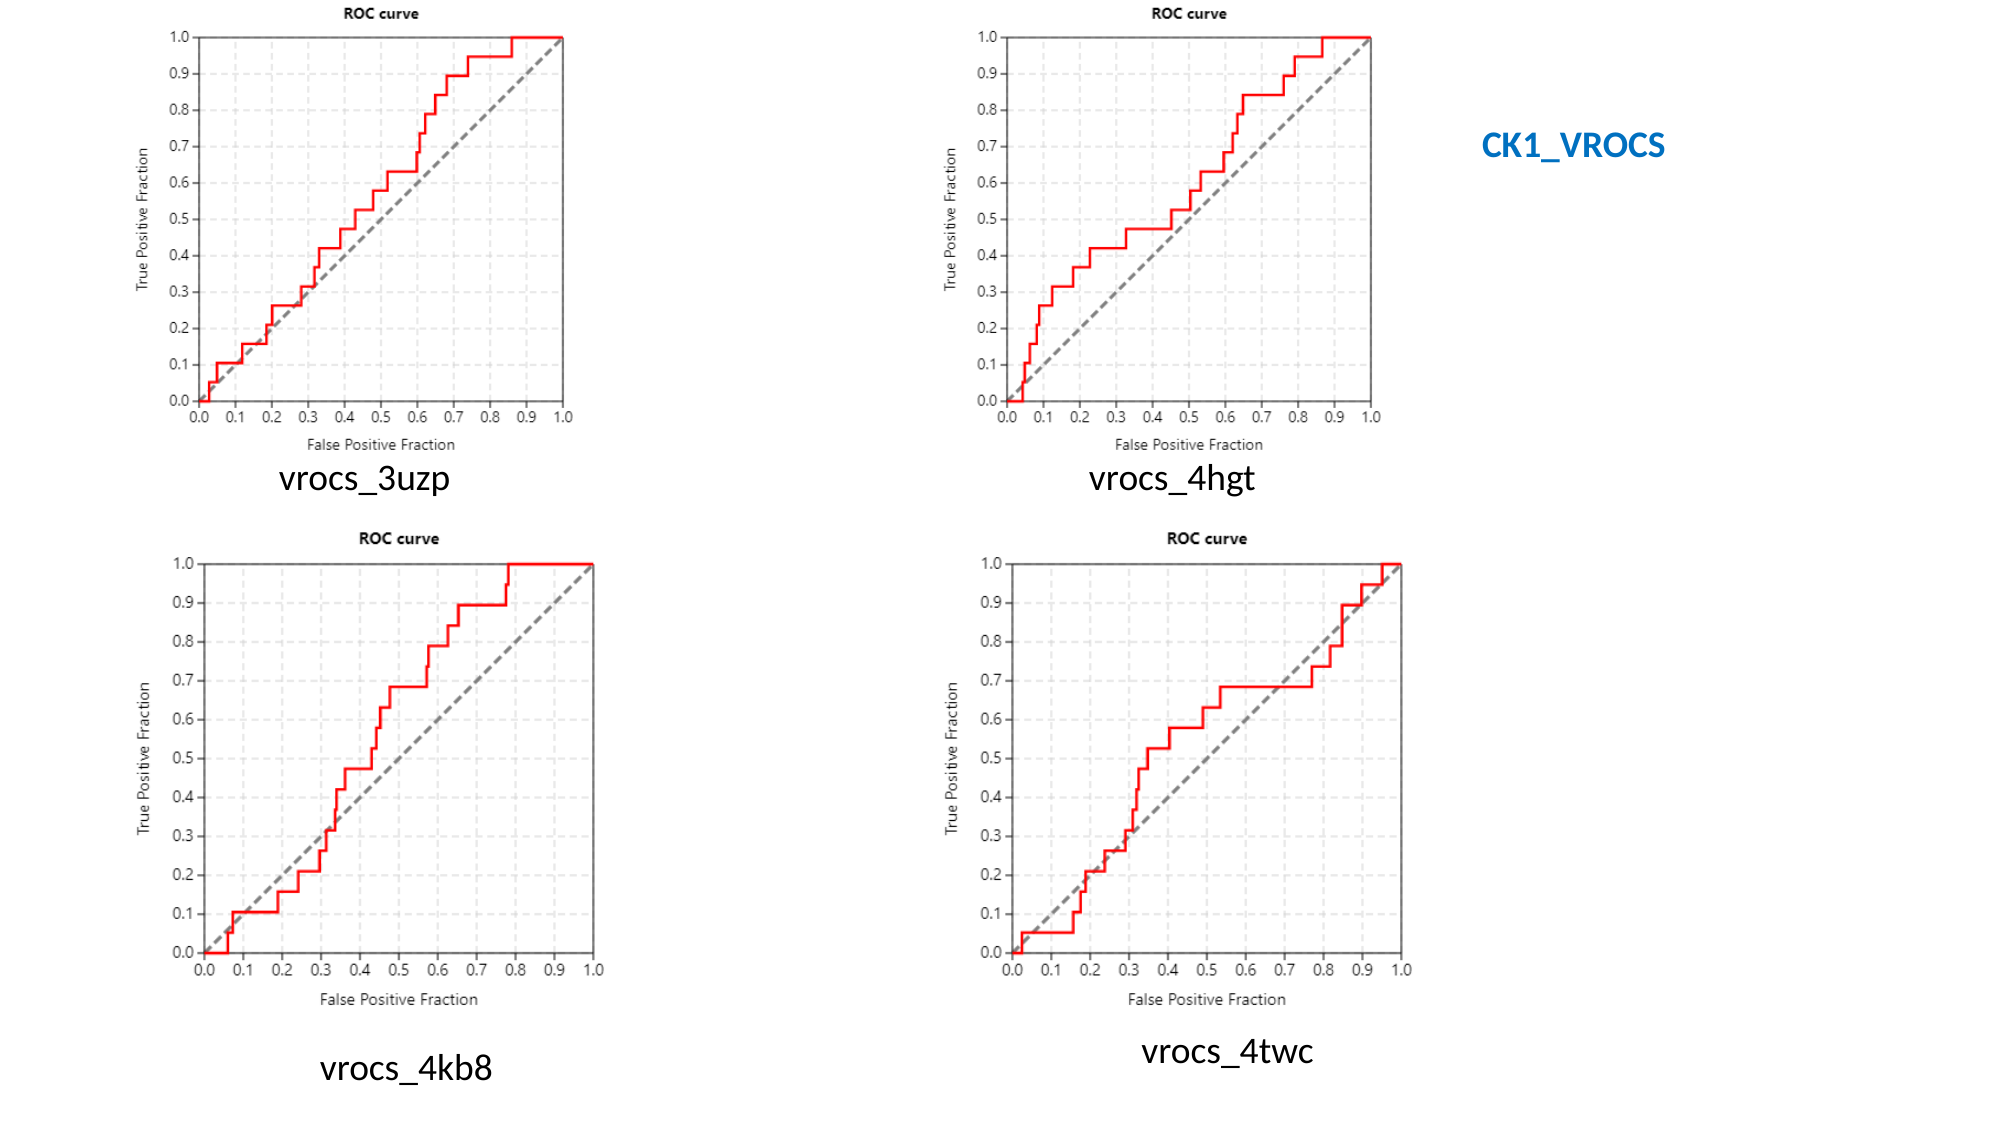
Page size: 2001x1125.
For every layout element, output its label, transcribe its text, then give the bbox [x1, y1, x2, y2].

picture [930, 0, 1393, 462]
picture [122, 0, 585, 462]
text_box vrocs_4kb8 [304, 1035, 518, 1096]
text_box vrocs_4hgt [1074, 462, 1271, 506]
text_box vrocs_4twc [1126, 1018, 1329, 1079]
picture [122, 523, 617, 1018]
text_box vrocs_3uzp [264, 462, 466, 506]
picture [930, 523, 1425, 1018]
text_box CK1_VROCS [1467, 112, 1820, 173]
